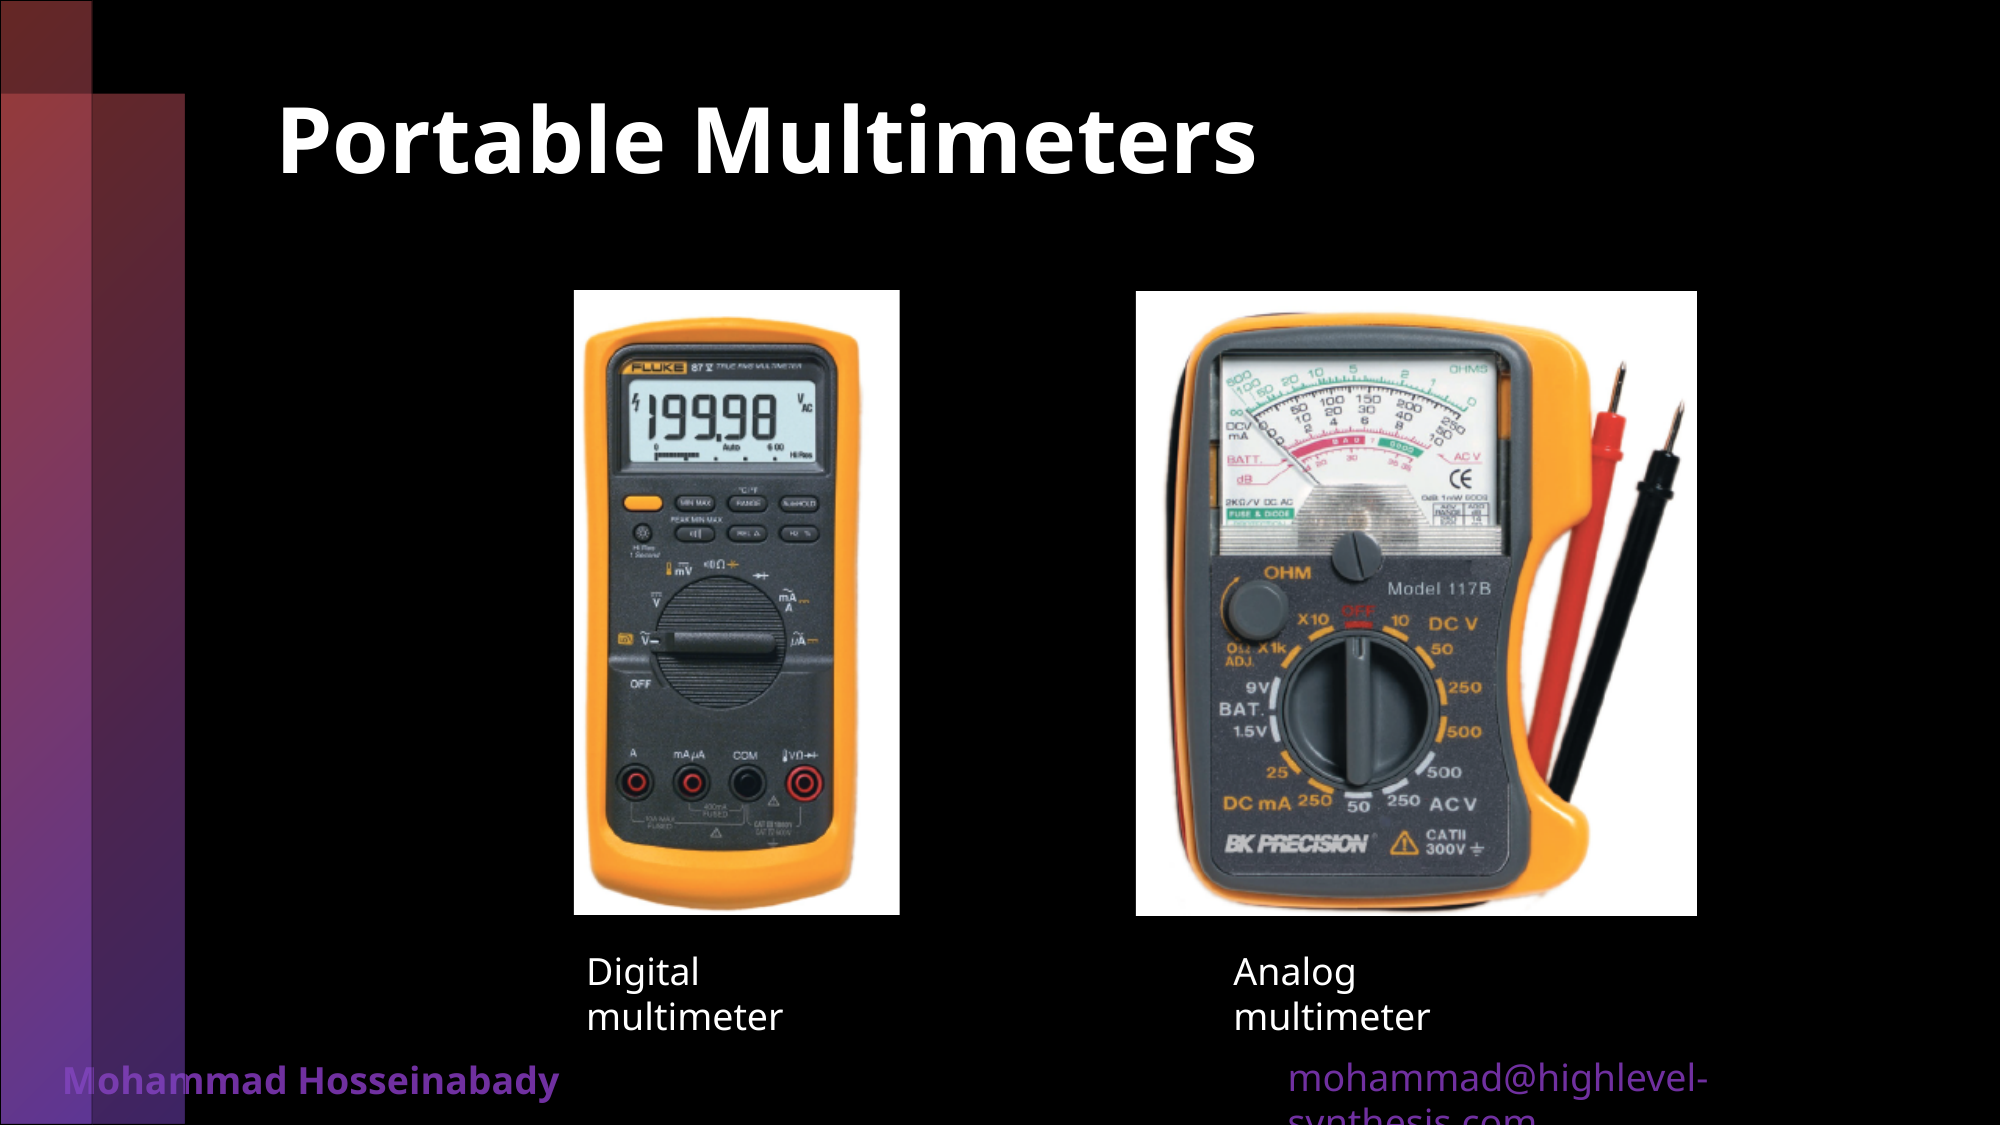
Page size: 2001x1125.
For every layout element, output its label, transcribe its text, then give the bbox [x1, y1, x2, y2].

picture [1135, 291, 1697, 916]
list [573, 290, 900, 915]
text_box Analog multimeter [1218, 940, 1545, 1046]
text_box Digital multimeter [571, 940, 898, 1046]
title Portable Multimeters [260, 74, 1817, 329]
